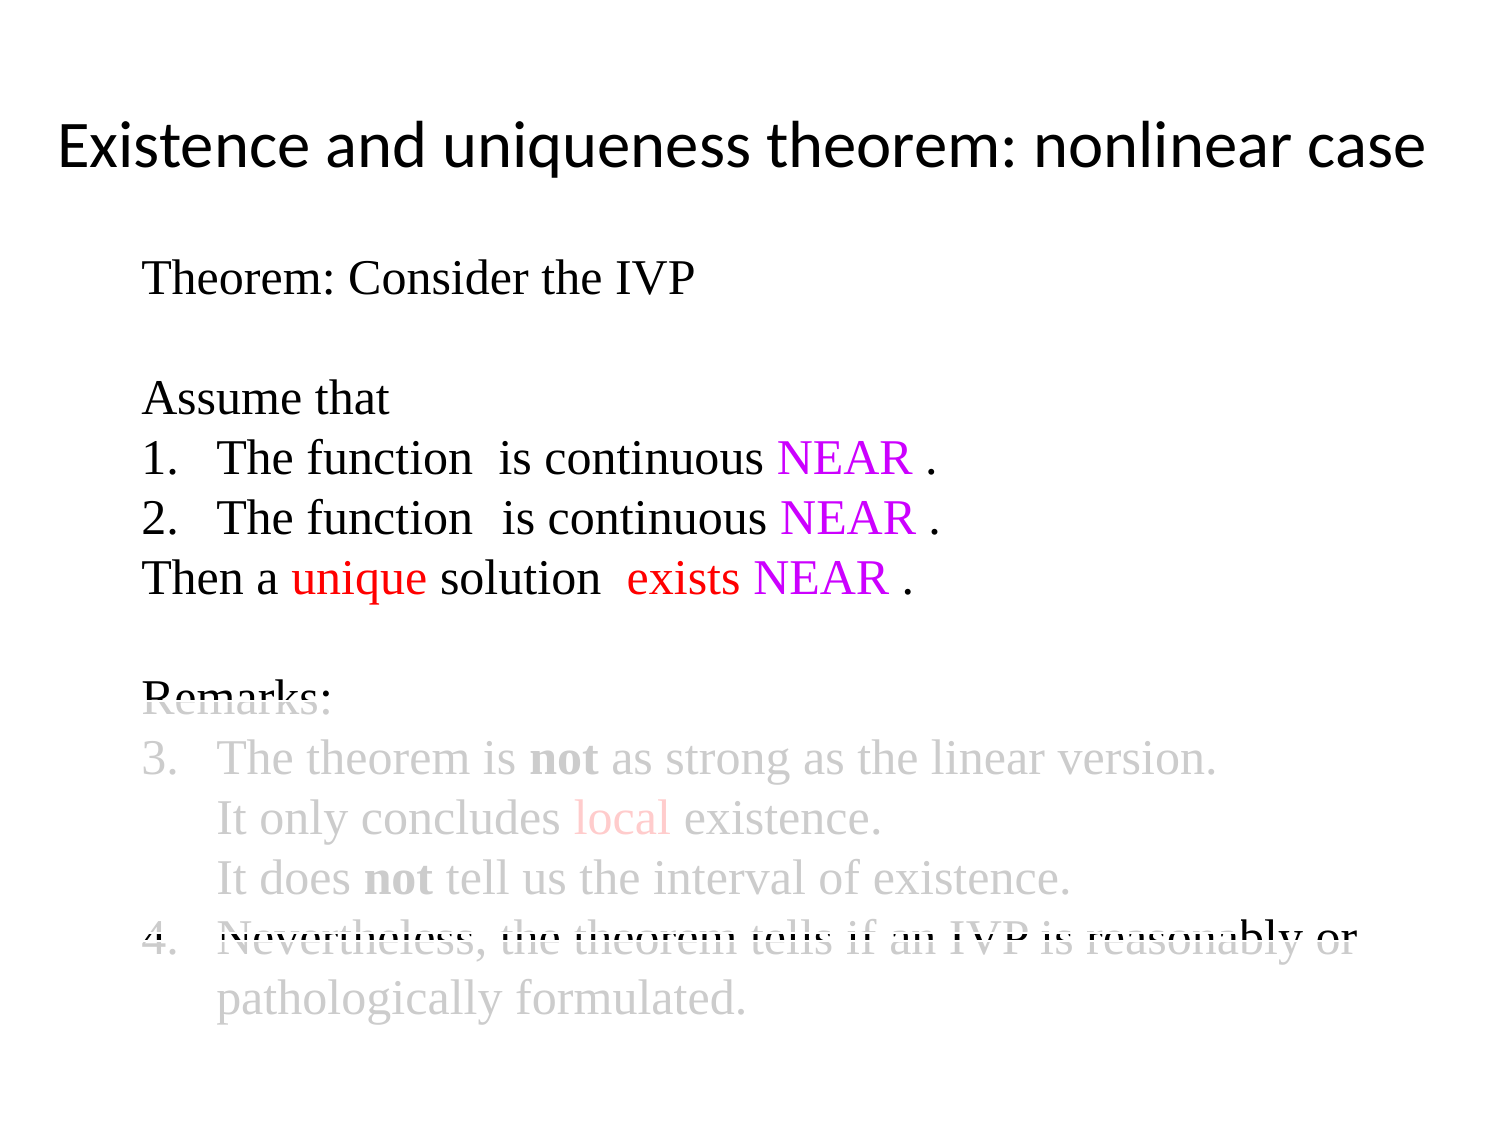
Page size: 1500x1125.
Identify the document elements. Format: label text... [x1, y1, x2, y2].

text_box [126, 700, 1241, 934]
text_box Existence and uniqueness theorem: nonlinear case [42, 93, 1481, 188]
text_box [125, 940, 1374, 1061]
